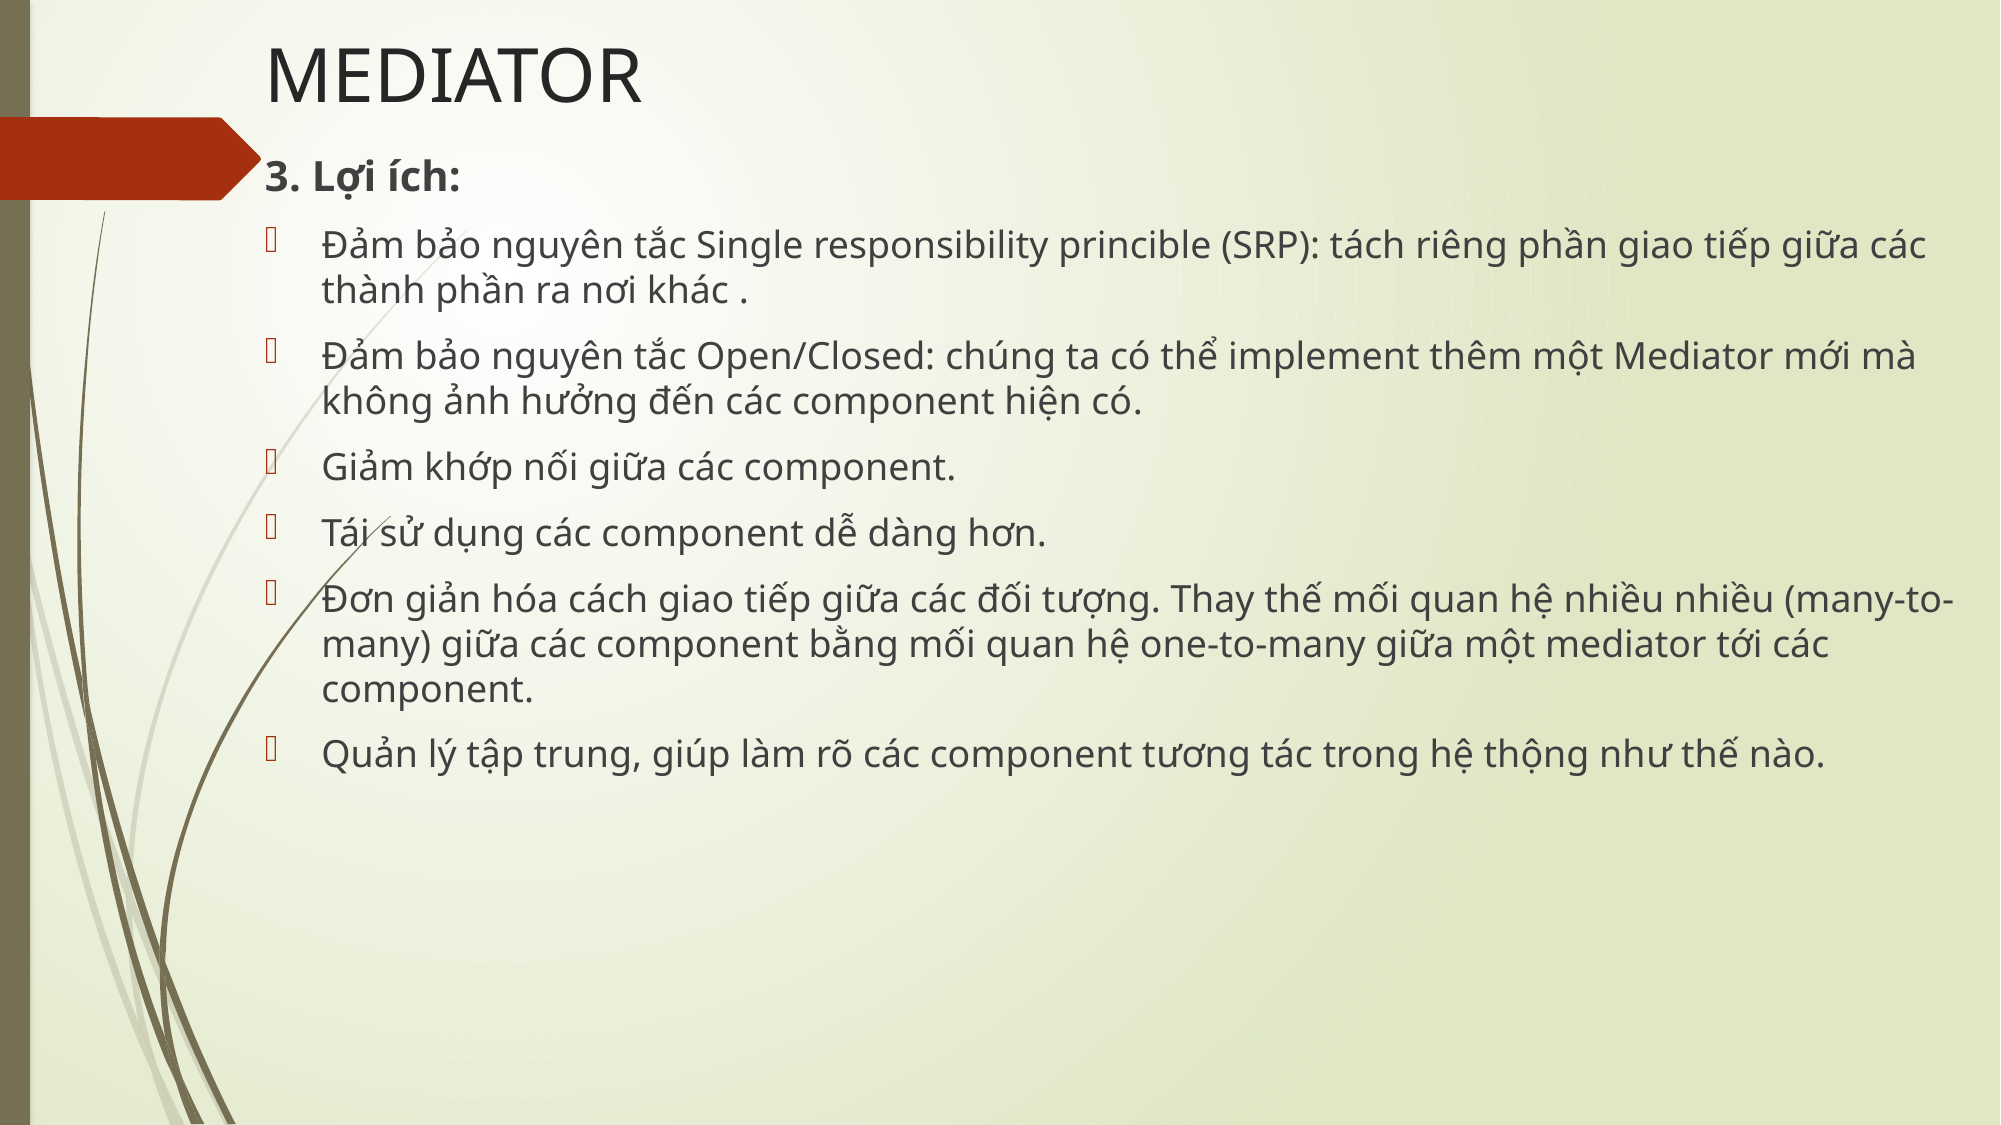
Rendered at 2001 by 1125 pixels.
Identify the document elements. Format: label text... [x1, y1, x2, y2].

list 3. Lợi ích: Đảm bảo nguyên tắc Single responsibility princible (SRP): tách riêng phần giao tiếp giữa các thành phần ra nơi khác . Đảm bảo nguyên tắc Open/Closed: chúng ta có thể implement thêm một Mediator mới mà không ảnh hưởng đến các component hiện có. Giảm khớp nối giữa các component. Tái sử dụng các component dễ dàng hơn. Đơn giản hóa cách giao tiếp giữa các đối tượng. Thay thế mối quan hệ nhiều nhiều (many-to-many) giữa các component bằng mối quan hệ one-to-many giữa một mediator tới các component. Quản lý tập trung, giúp làm rõ các component tương tác trong hệ thộng như thế nào. [250, 142, 1977, 1064]
title MEDIATOR [250, 20, 1712, 142]
